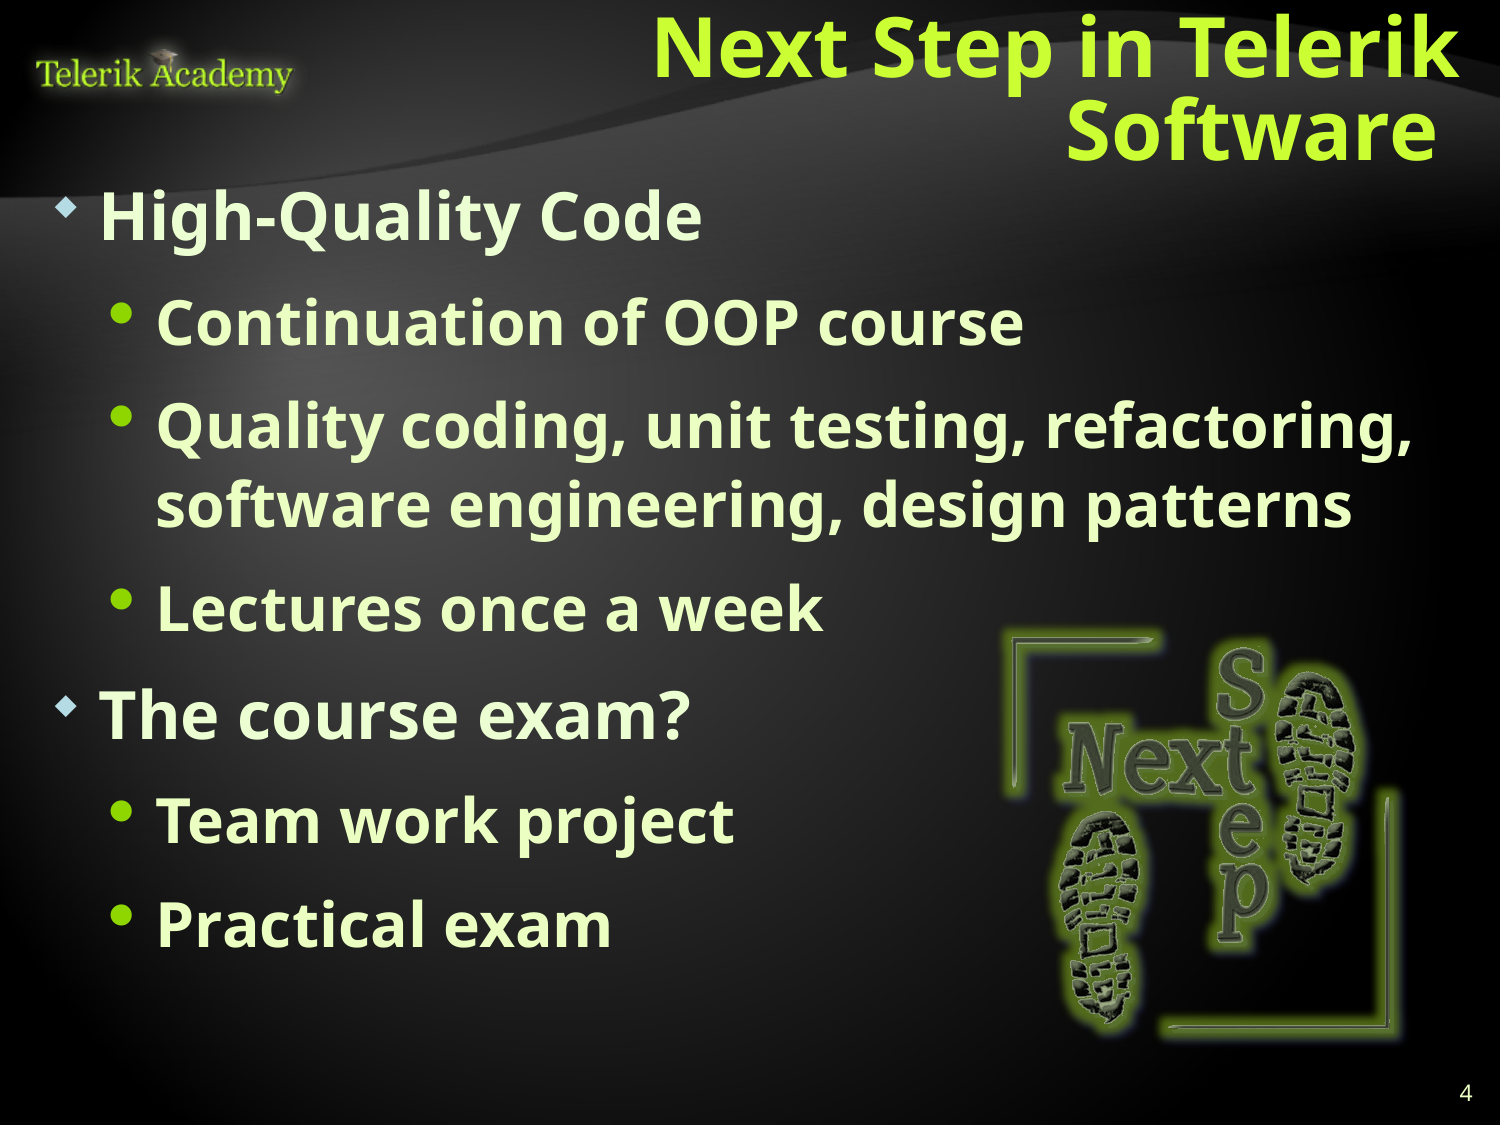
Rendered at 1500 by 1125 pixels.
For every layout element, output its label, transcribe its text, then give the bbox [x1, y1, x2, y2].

title Next Step in Telerik Software [312, 24, 1475, 163]
slide_number 4 [1412, 1074, 1488, 1113]
picture [0, 0, 1500, 1125]
list High-Quality Code Continuation of OOP course Quality coding, unit testing, refactoring, software engineering, design patterns Lectures once a week The course exam? Team work project Practical exam [37, 162, 1463, 1100]
